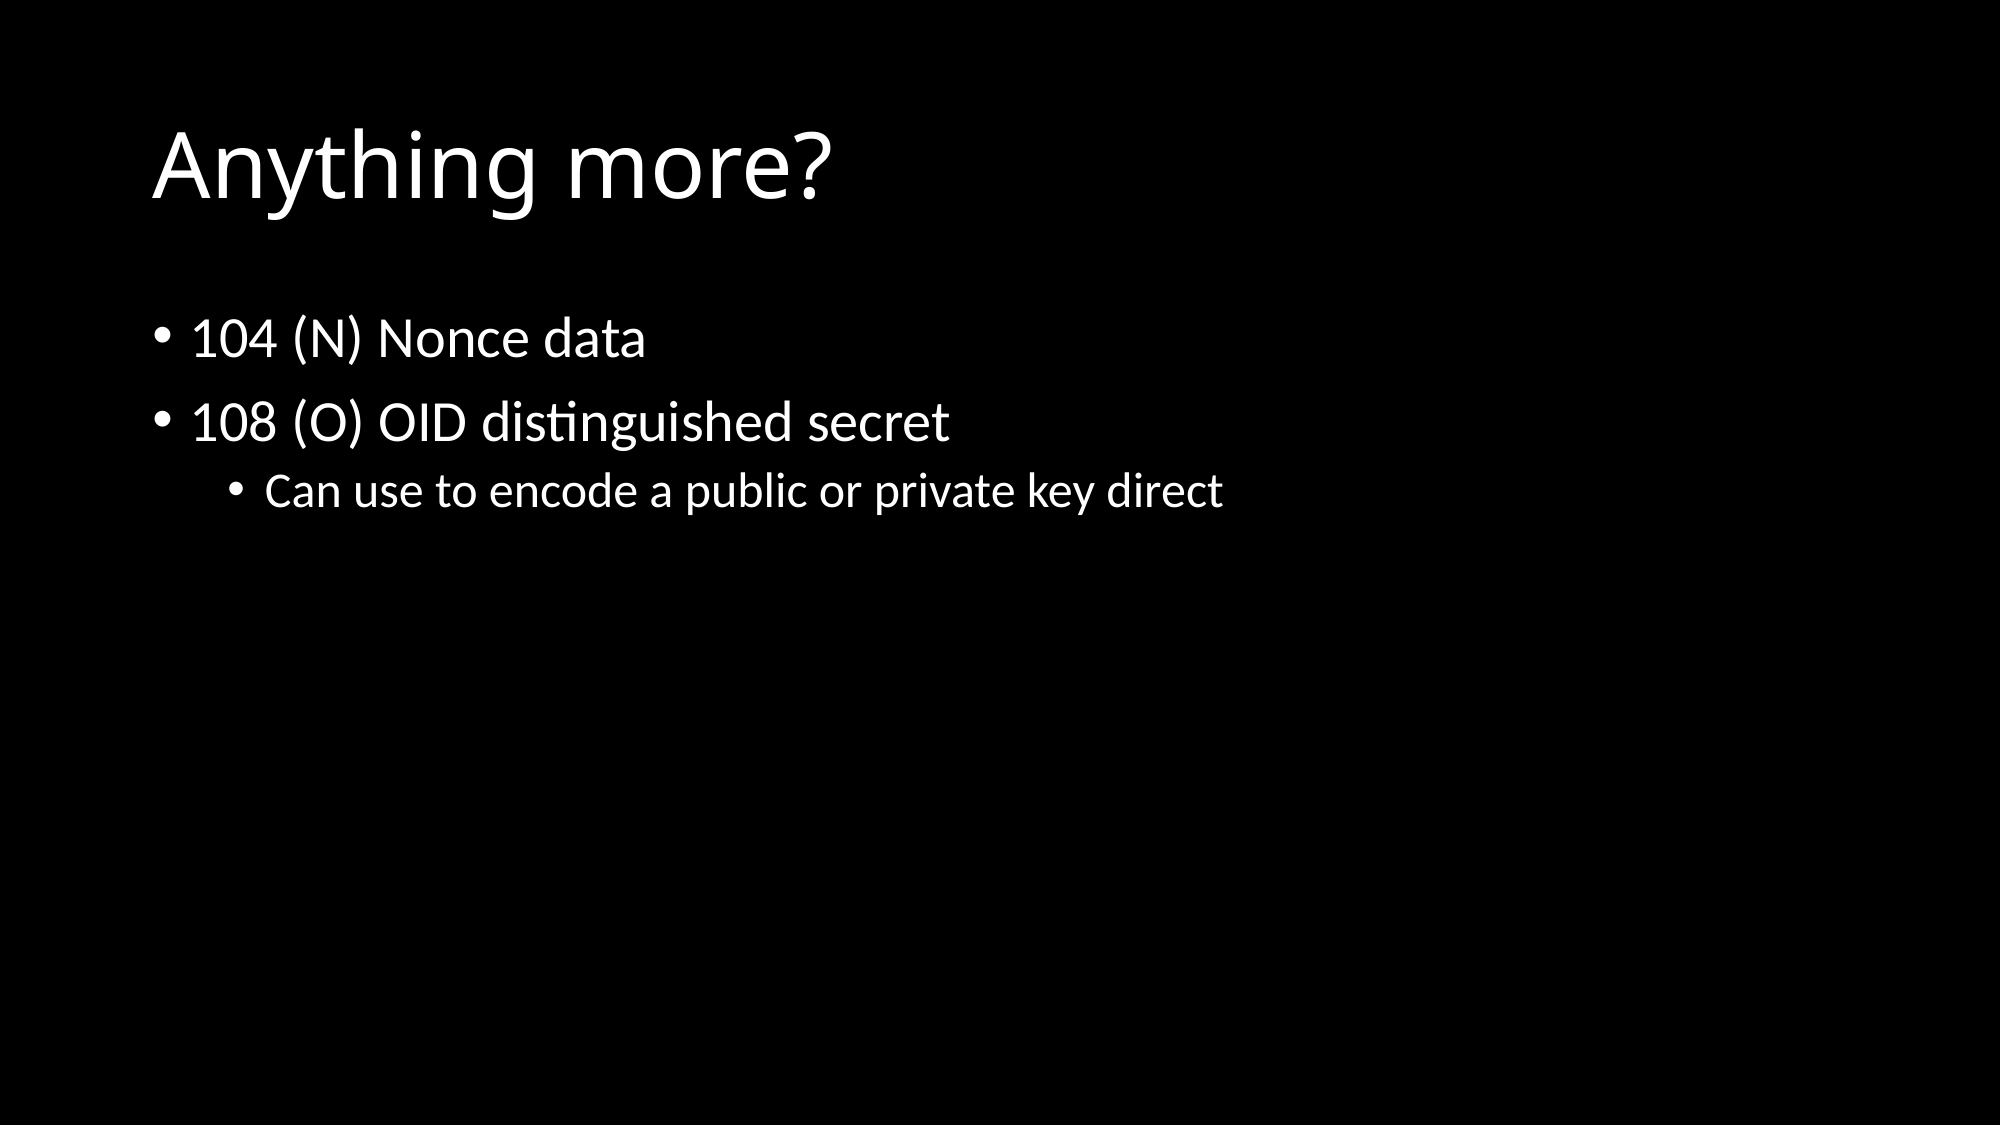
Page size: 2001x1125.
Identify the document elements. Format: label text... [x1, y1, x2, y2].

list 104 (N) Nonce data 108 (O) OID distinguished secret Can use to encode a public or private key direct [137, 299, 1863, 1014]
title Anything more? [137, 59, 1863, 278]
